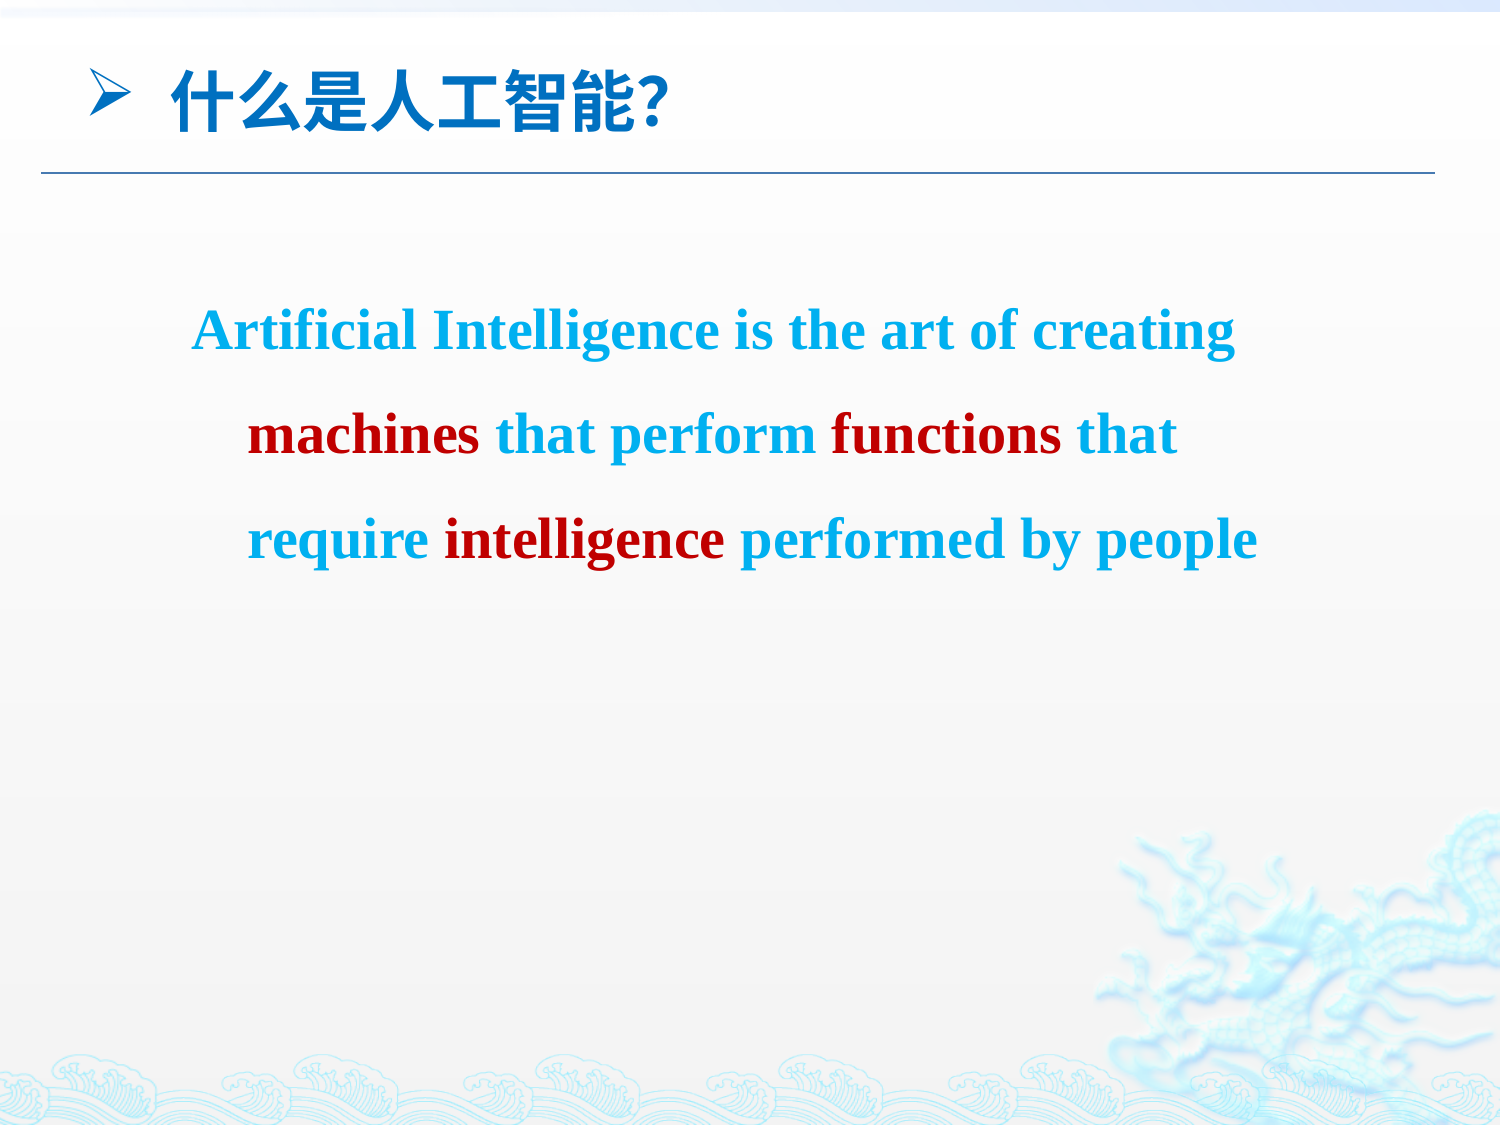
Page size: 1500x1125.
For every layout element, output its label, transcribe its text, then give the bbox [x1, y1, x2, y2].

title 什么是人工智能？ [70, 35, 1027, 166]
list Artificial Intelligence is the art of creating machines that perform functions that require intelligence performed by people [176, 248, 1324, 584]
